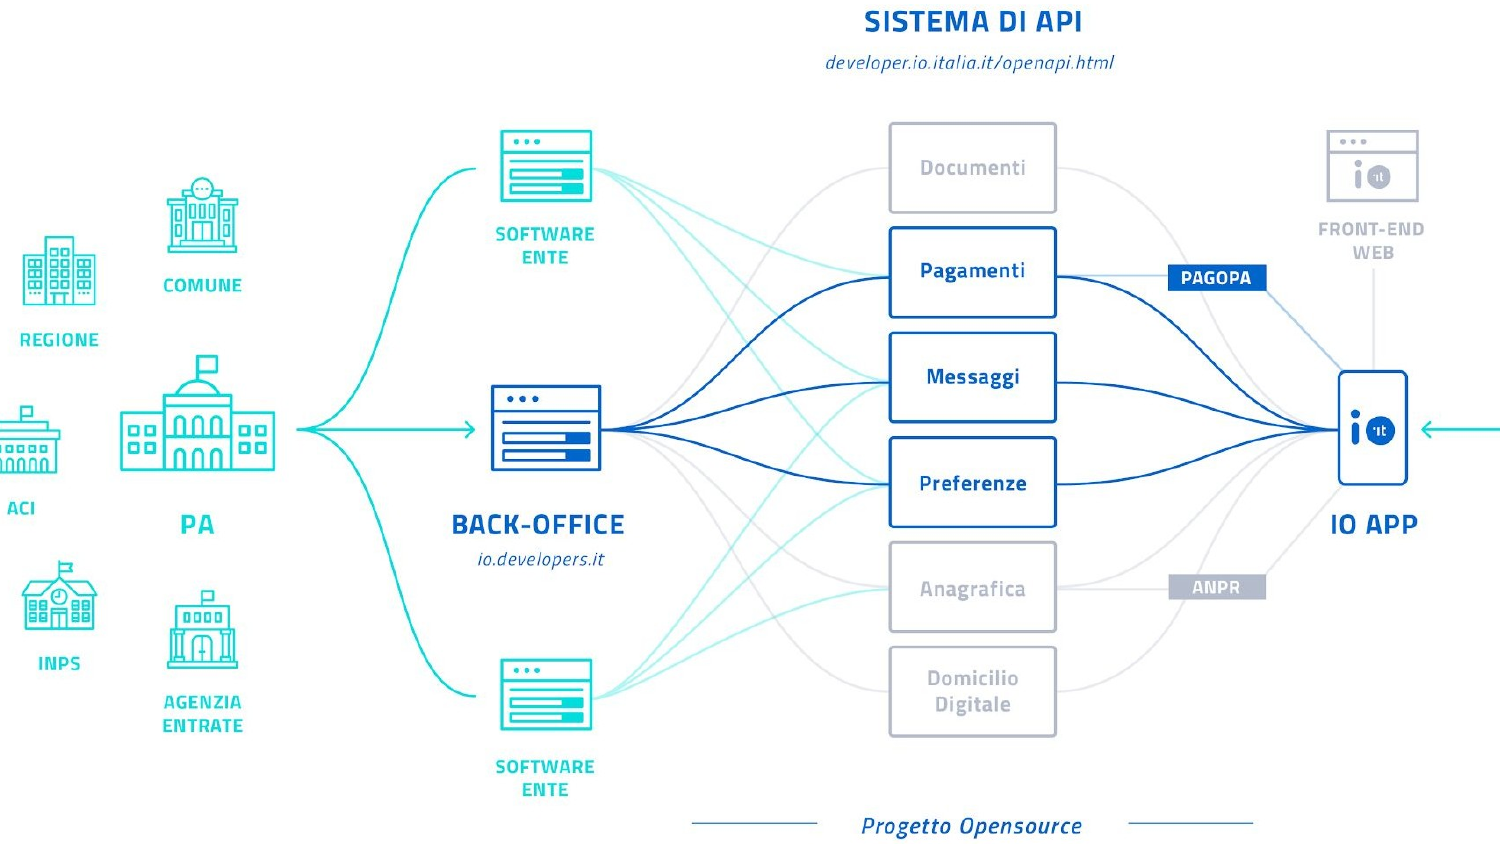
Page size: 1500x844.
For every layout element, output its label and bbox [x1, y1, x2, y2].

text_box [0, 4, 1500, 844]
